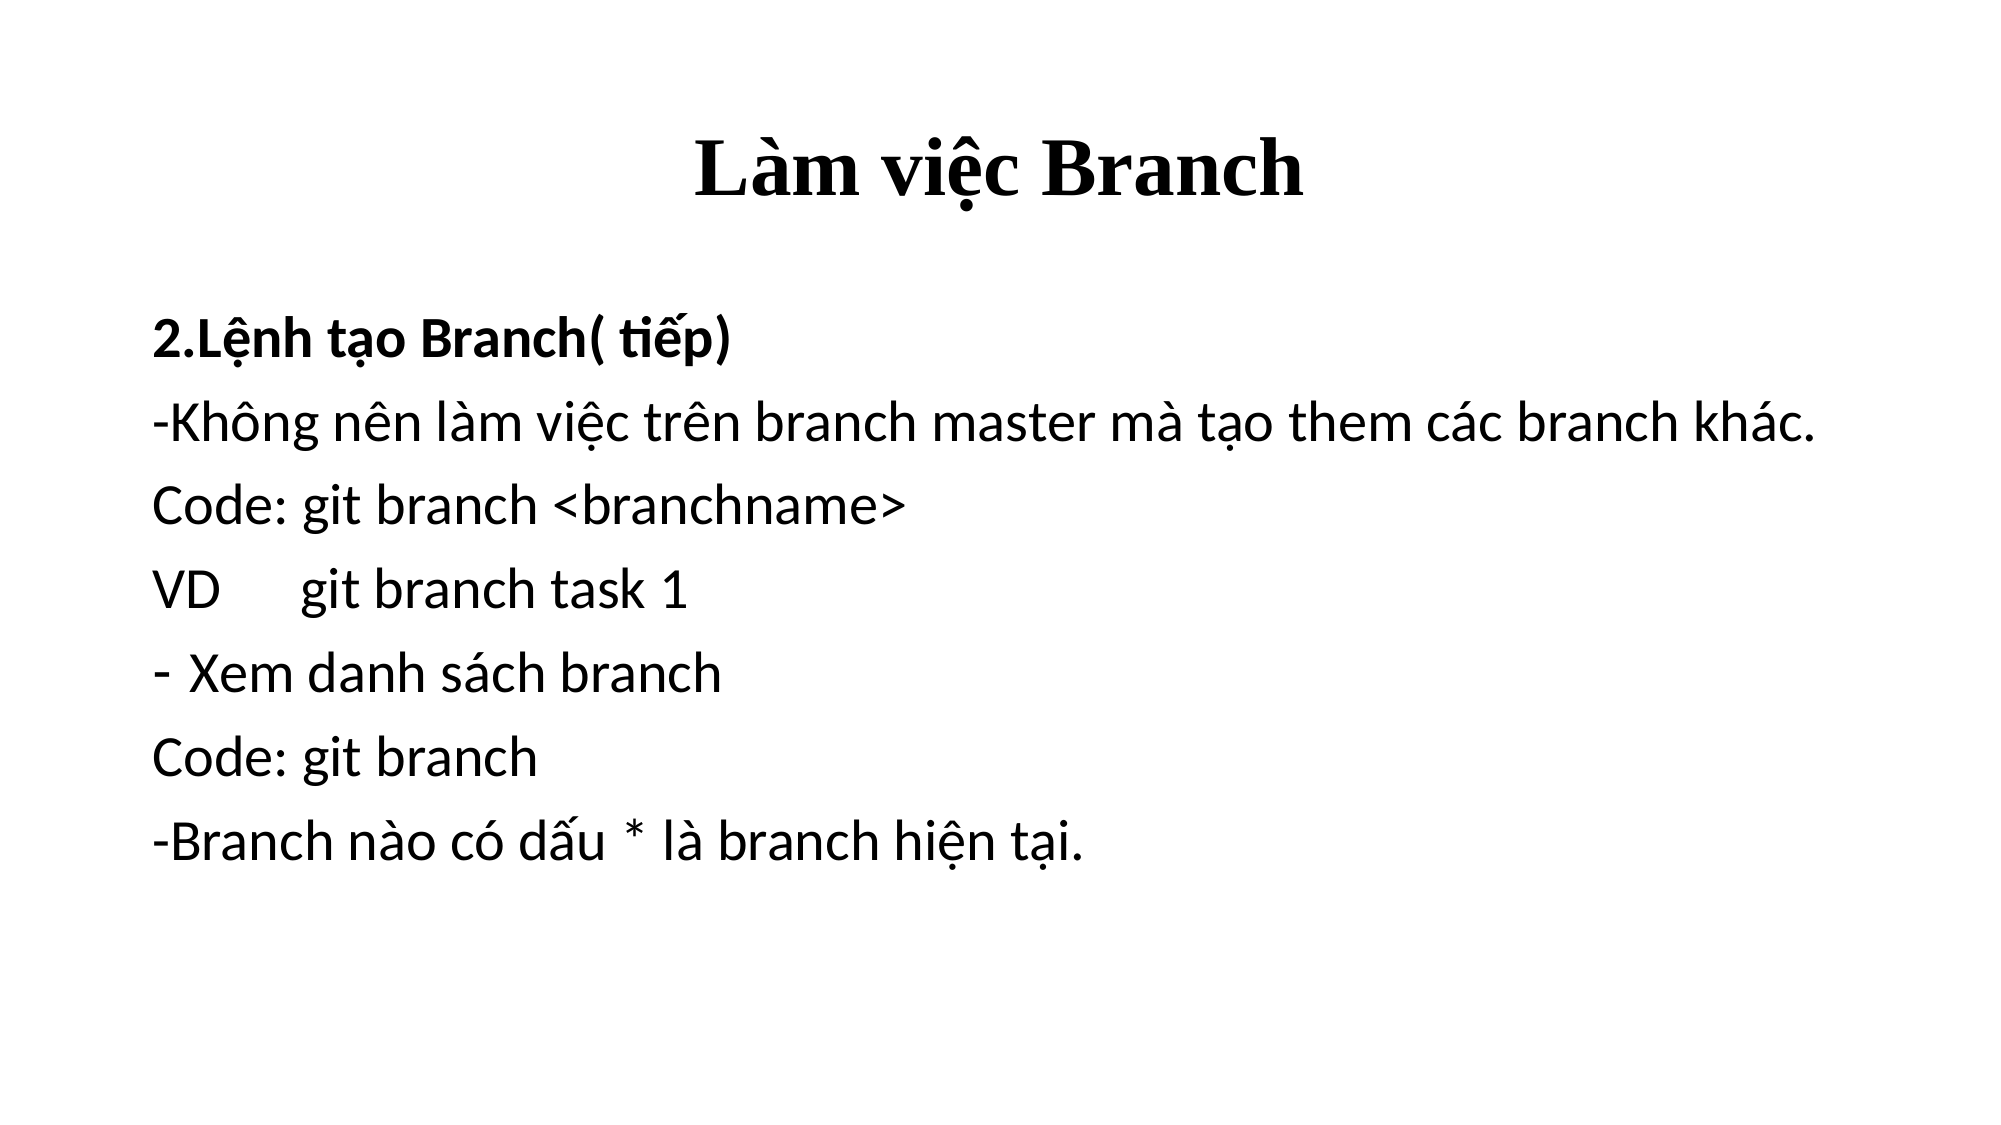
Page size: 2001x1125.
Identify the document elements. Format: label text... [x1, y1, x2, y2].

title Làm việc Branch [137, 59, 1863, 278]
list 2.Lệnh tạo Branch( tiếp) -Không nên làm việc trên branch master mà tạo them các branch khác. Code: git branch <branchname> VD git branch task 1 Xem danh sách branch Code: git branch -Branch nào có dấu * là branch hiện tại. [137, 299, 1863, 1014]
